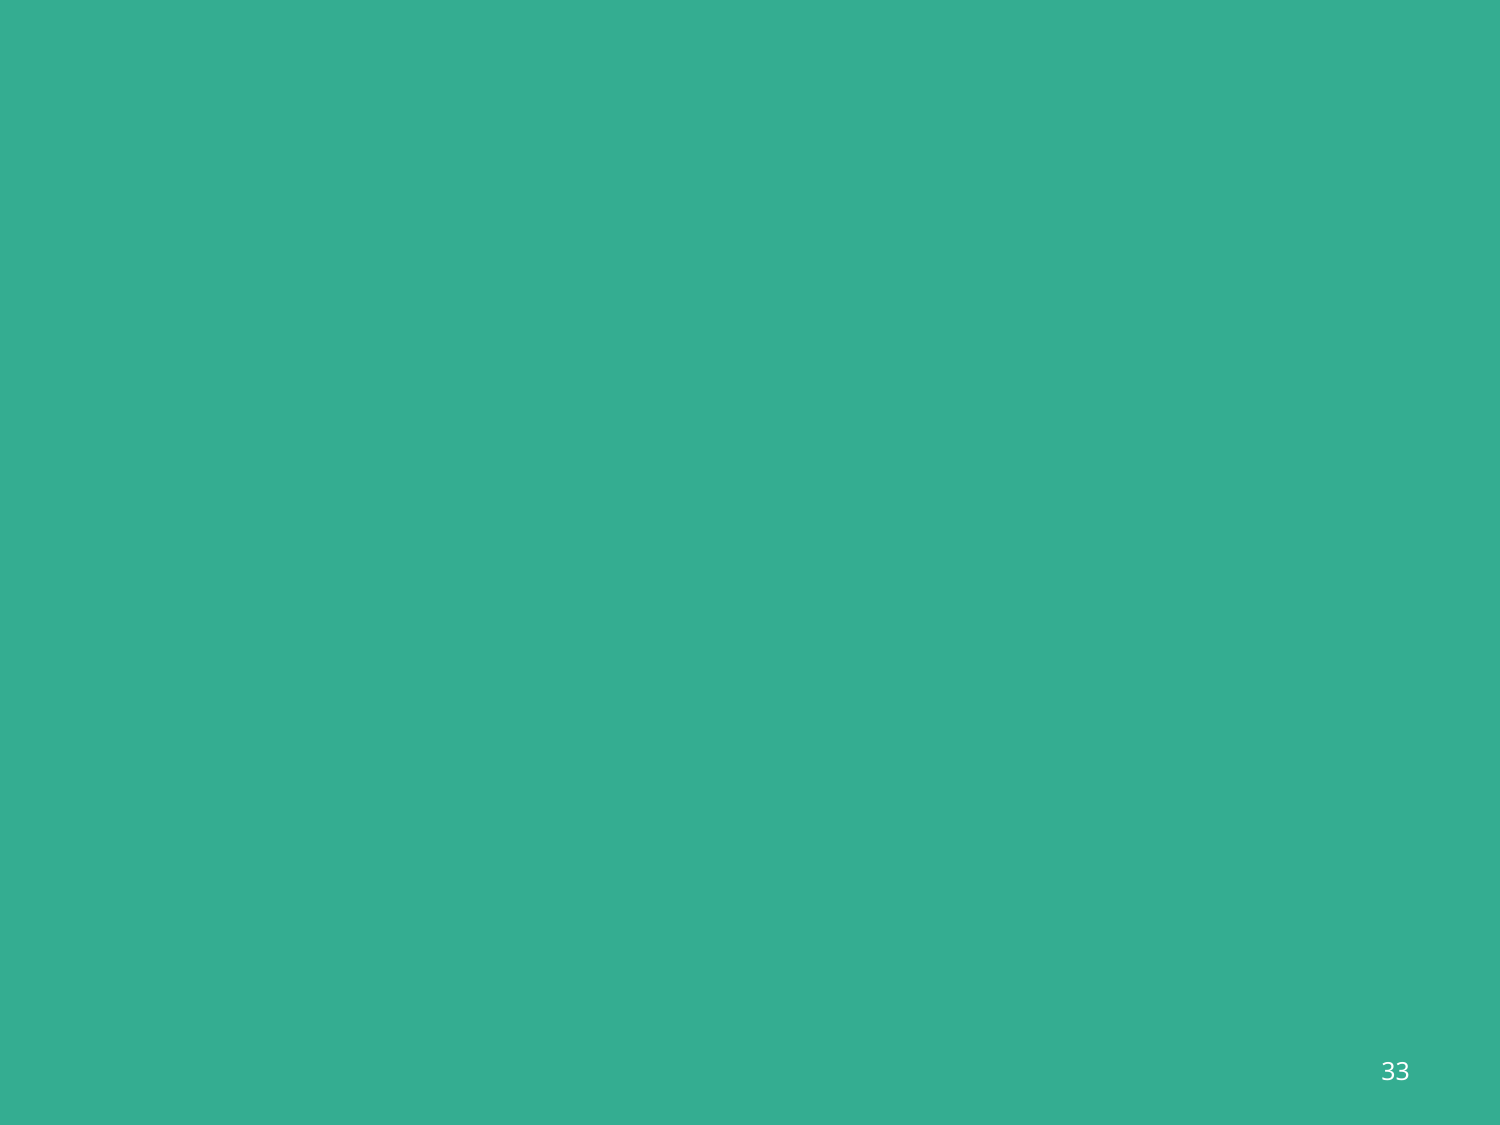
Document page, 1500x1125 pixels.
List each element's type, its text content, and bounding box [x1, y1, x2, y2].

slide_number 33 [1074, 1042, 1425, 1103]
